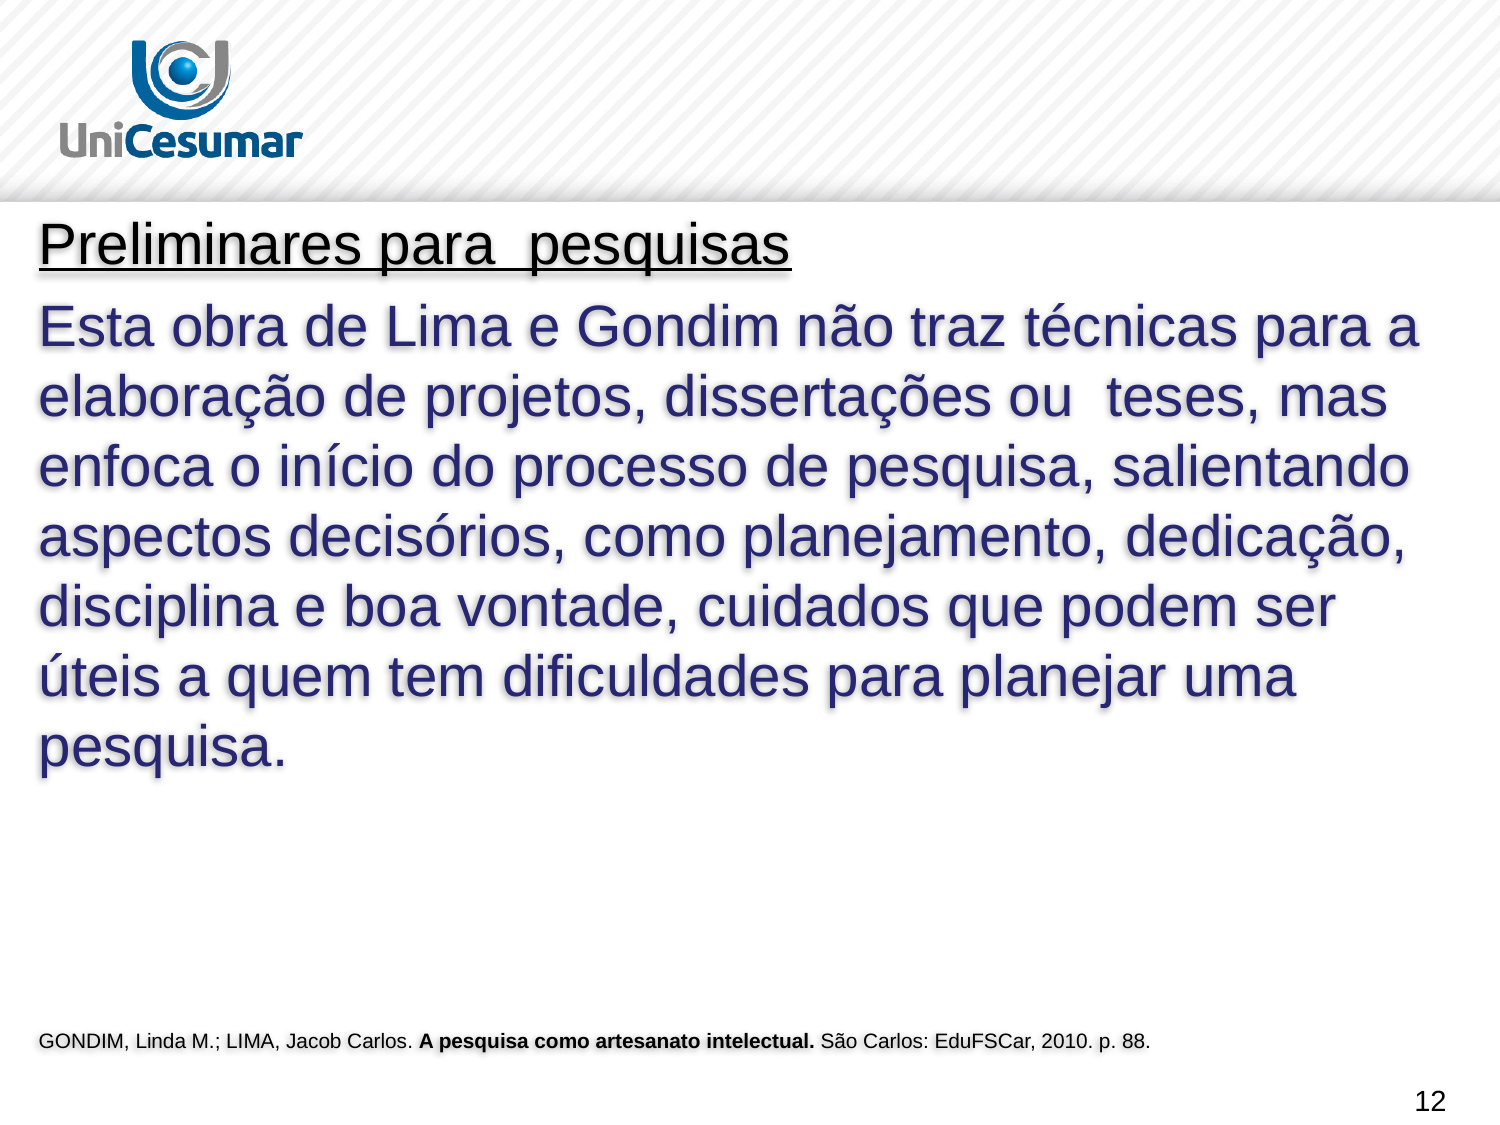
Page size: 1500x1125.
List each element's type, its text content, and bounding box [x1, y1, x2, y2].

picture [0, 0, 1500, 1125]
subtitle Preliminares para pesquisas Esta obra de Lima e Gondim não traz técnicas para a elaboração de projetos, dissertações ou teses, mas enfoca o início do processo de pesquisa, salientando aspectos decisórios, como planejamento, dedicação, disciplina e boa vontade, cuidados que podem ser úteis a quem tem dificuldades para planejar uma pesquisa. GONDIM, Linda M.; LIMA, Jacob Carlos. A pesquisa como artesanato intelectual. São Carlos: EduFSCar, 2010. p. 88. [23, 198, 1466, 1071]
